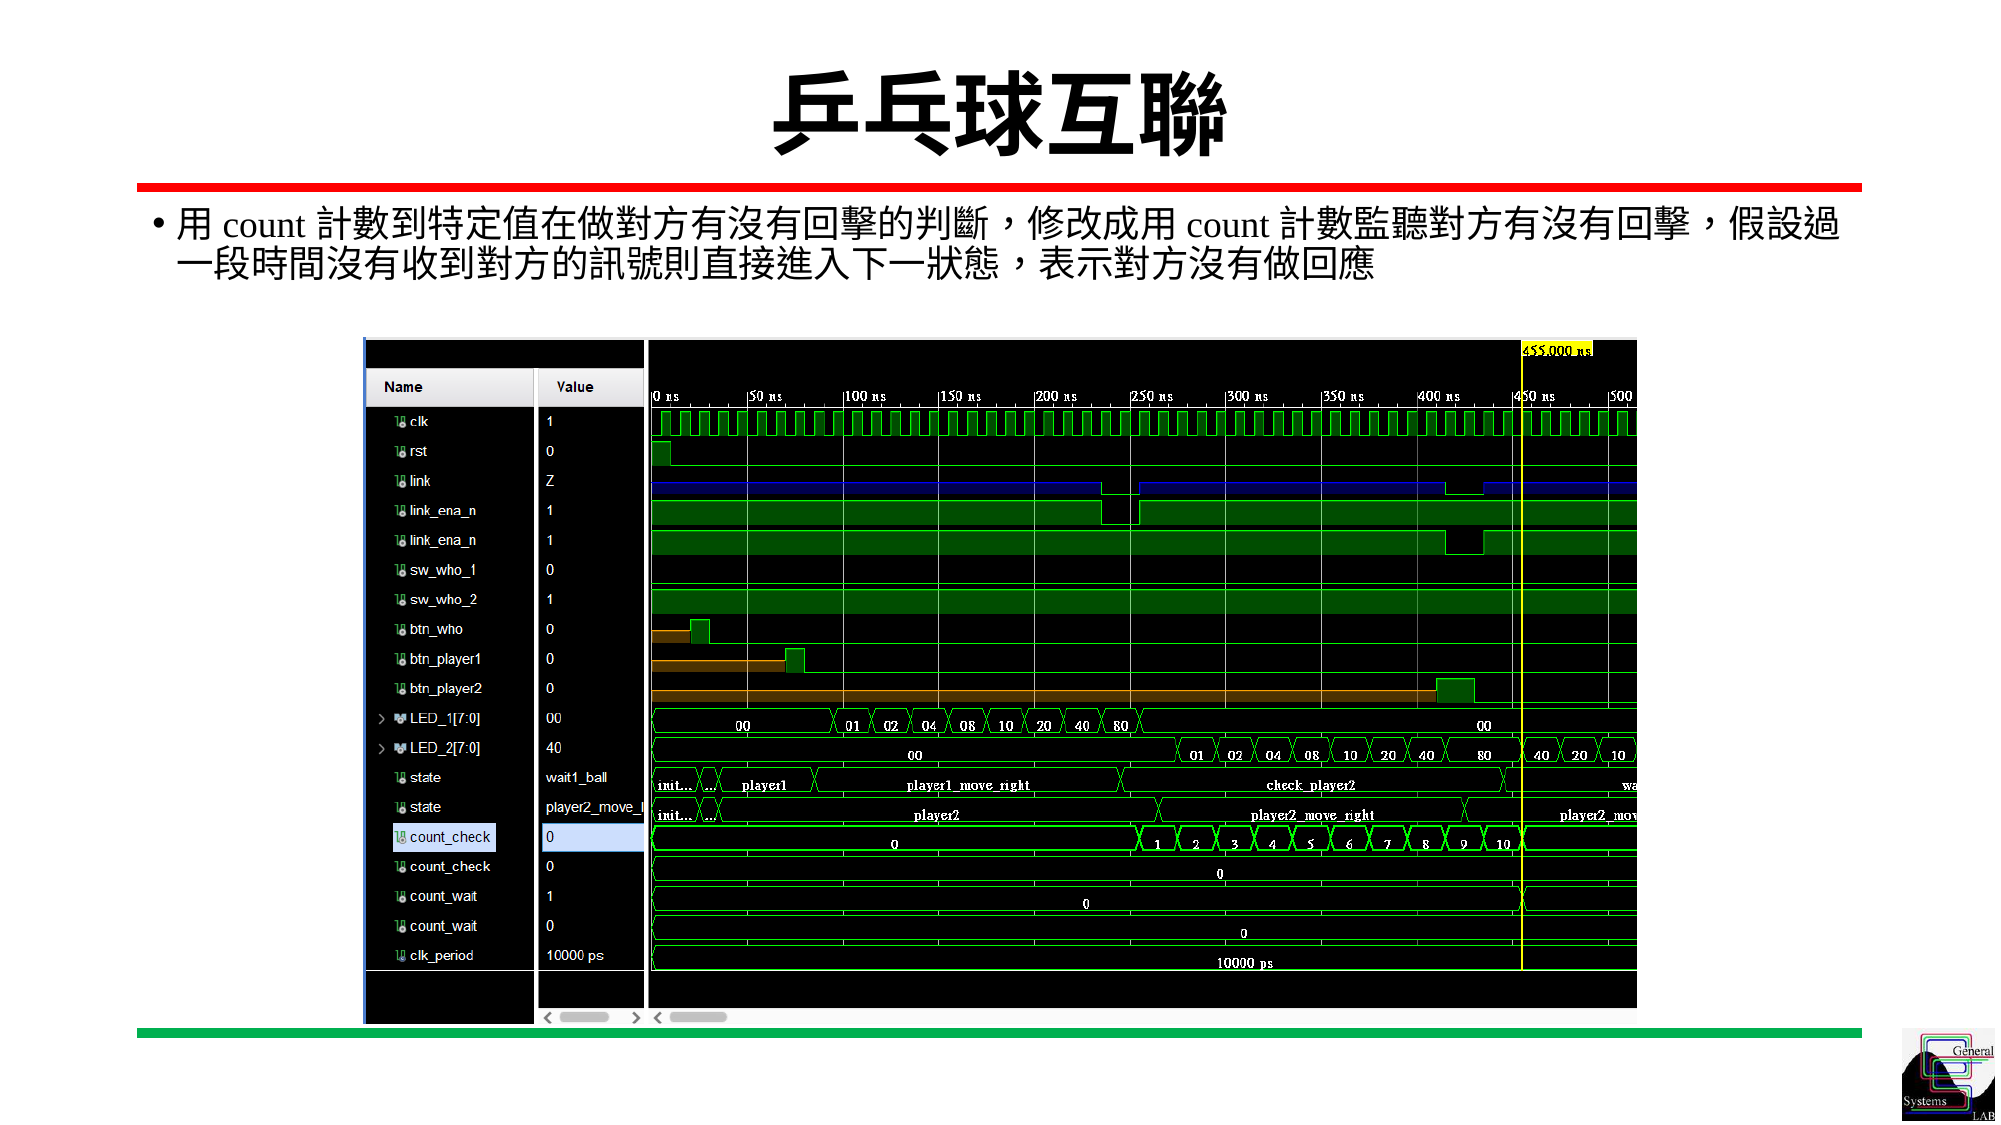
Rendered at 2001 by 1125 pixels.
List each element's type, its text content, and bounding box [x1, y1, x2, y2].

picture [363, 336, 1637, 1024]
picture [1902, 1028, 1995, 1121]
list 用count計數到特定值在做對方有沒有回擊的判斷，修改成用count計數監聽對方有沒有回擊，假設過一段時間沒有收到對方的訊號則直接進入下一狀態，表示對方沒有做回應 [137, 197, 1863, 1024]
title 乒乓球互聯 [137, 59, 1863, 178]
